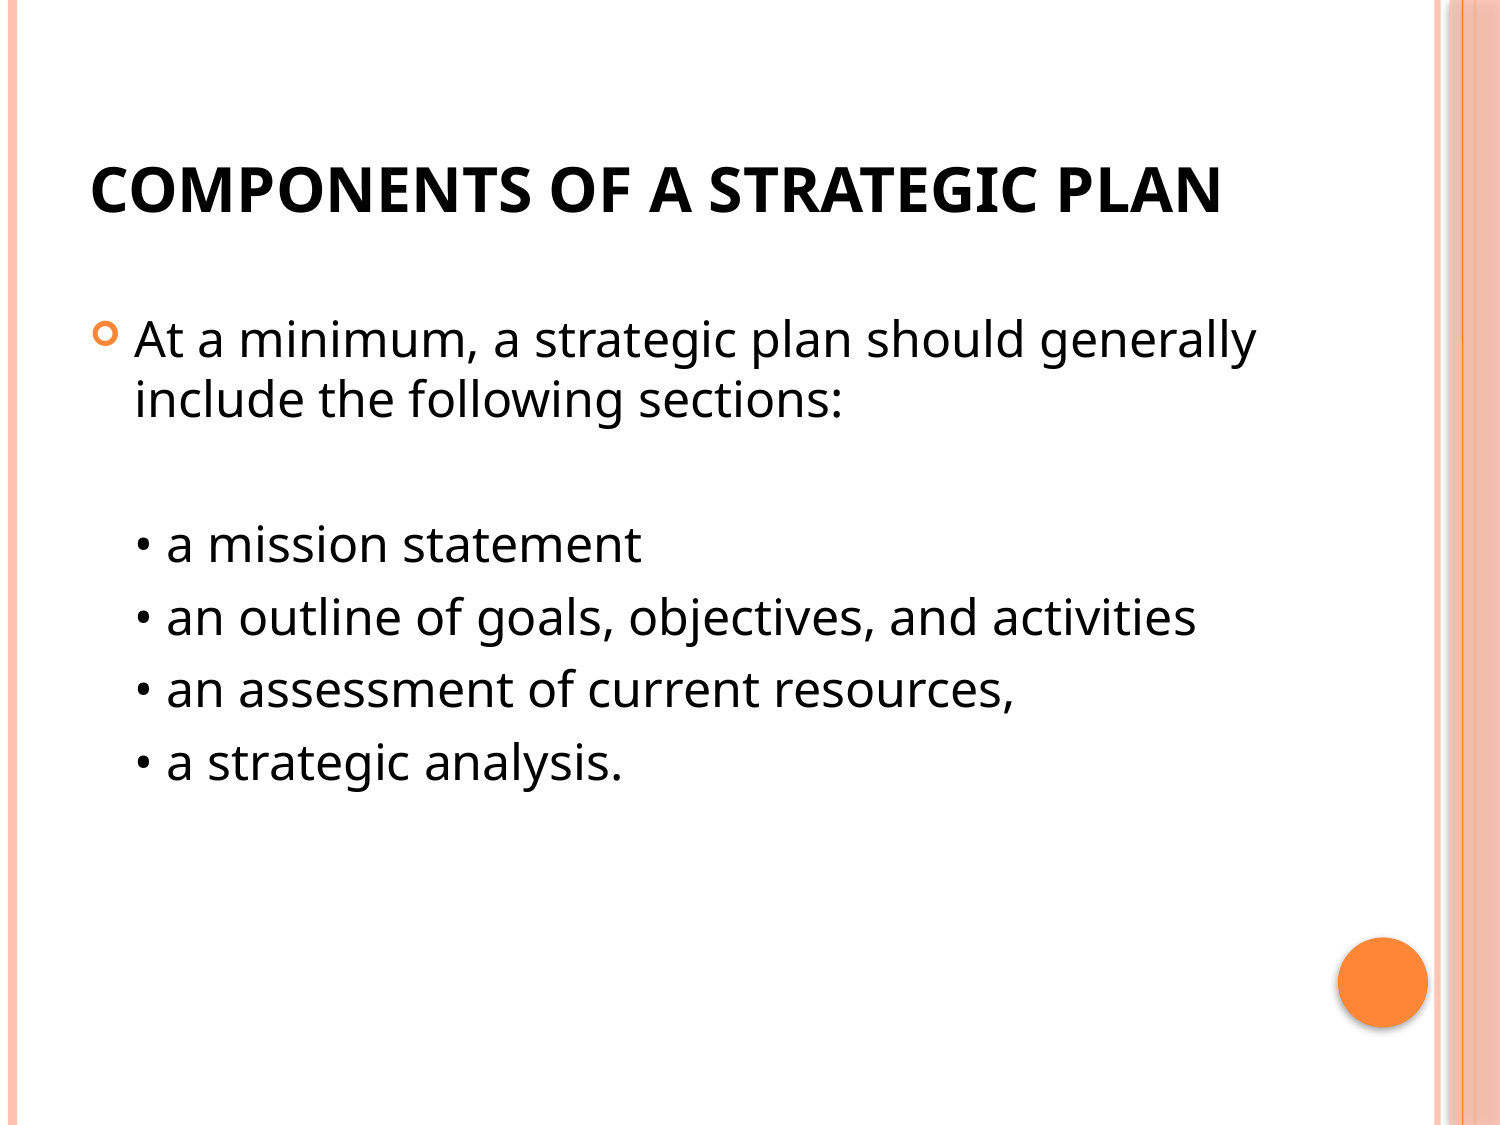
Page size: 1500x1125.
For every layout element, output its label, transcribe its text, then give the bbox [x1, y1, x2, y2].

list At a minimum, a strategic plan should generally include the following sections: • a mission statement • an outline of goals, objectives, and activities • an assessment of current resources, • a strategic analysis. [75, 300, 1300, 1100]
title Components of a Strategic Plan [75, 45, 1300, 233]
